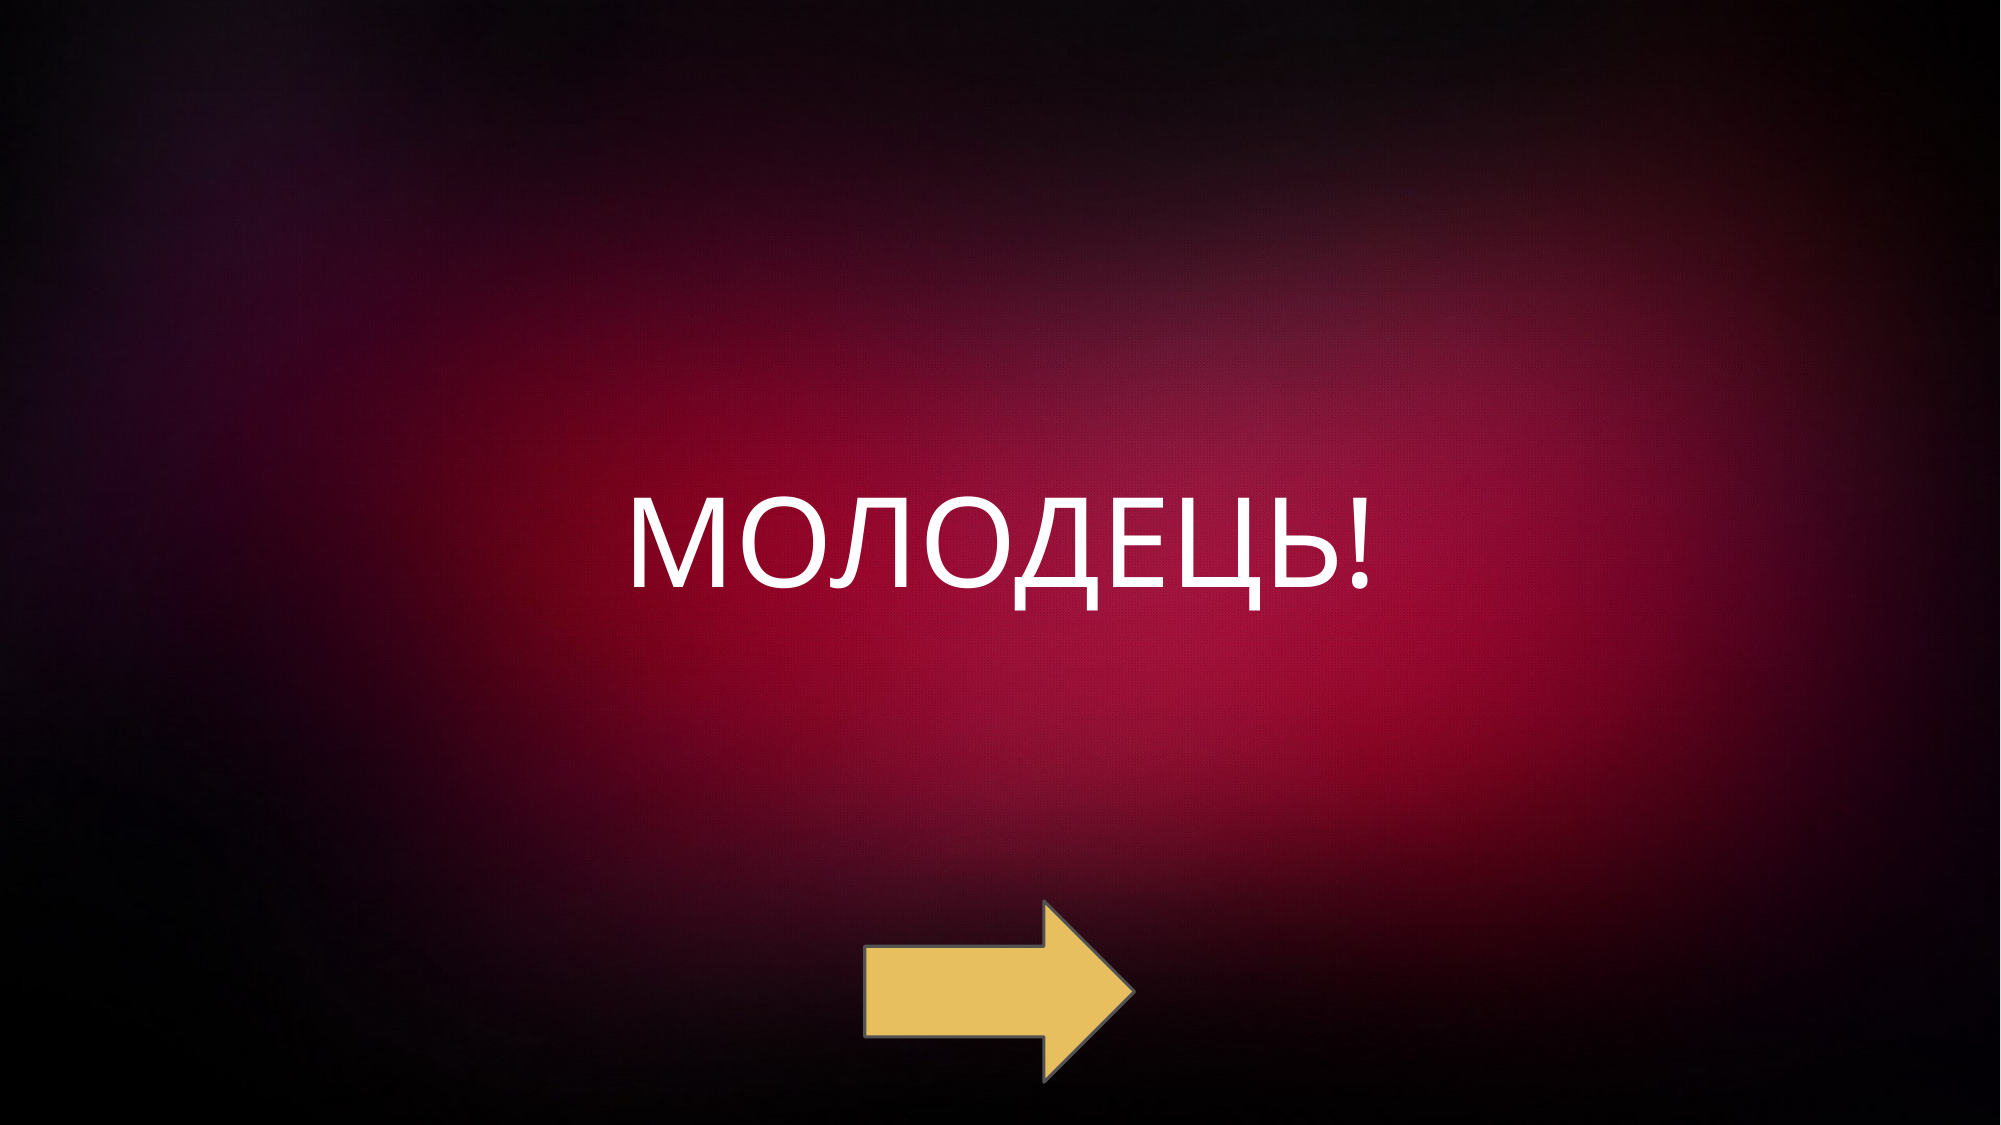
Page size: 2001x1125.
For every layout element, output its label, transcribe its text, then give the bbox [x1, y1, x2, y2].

picture [0, 0, 2001, 1125]
text_box [863, 899, 1136, 1084]
title Молодець! [187, 381, 1813, 694]
